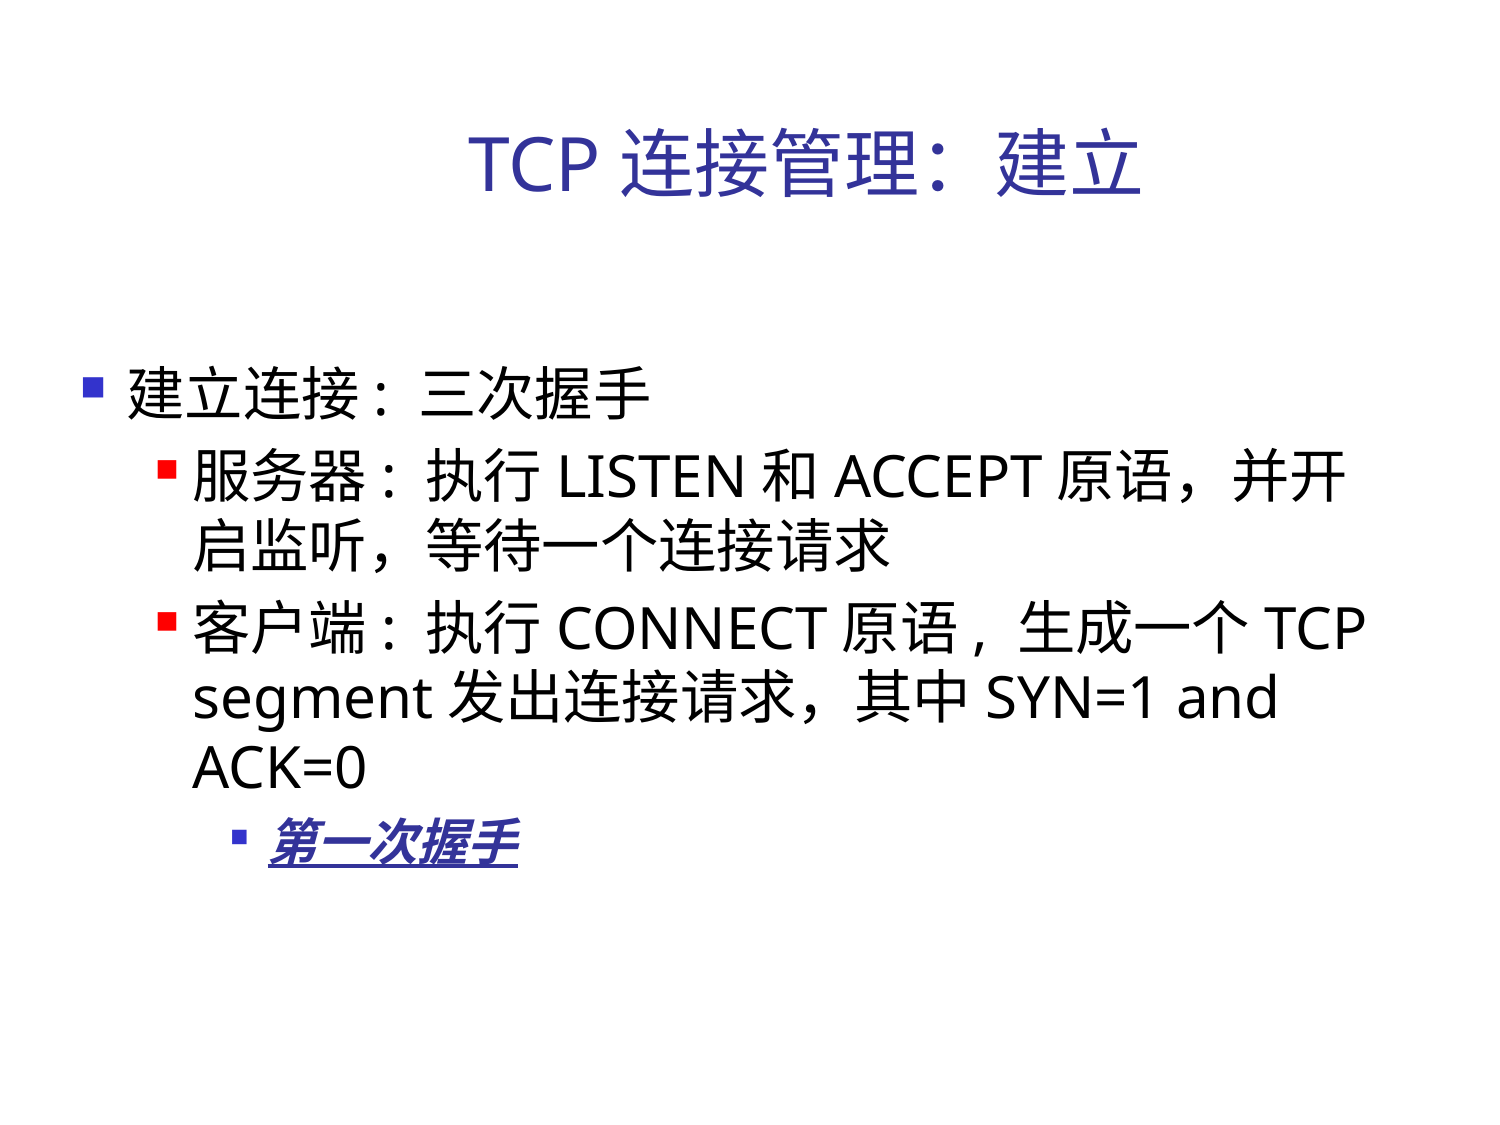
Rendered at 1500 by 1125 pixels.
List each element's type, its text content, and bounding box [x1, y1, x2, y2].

title TCP连接管理：建立 [166, 25, 1446, 214]
list 建立连接: 三次握手 服务器: 执行LISTEN和ACCEPT原语，并开启监听，等待一个连接请求 客户端: 执行CONNECT原语, 生成一个TCP segment发出连接请求，其中SYN=1 and ACK=0 第一次握手 [64, 349, 1410, 1026]
